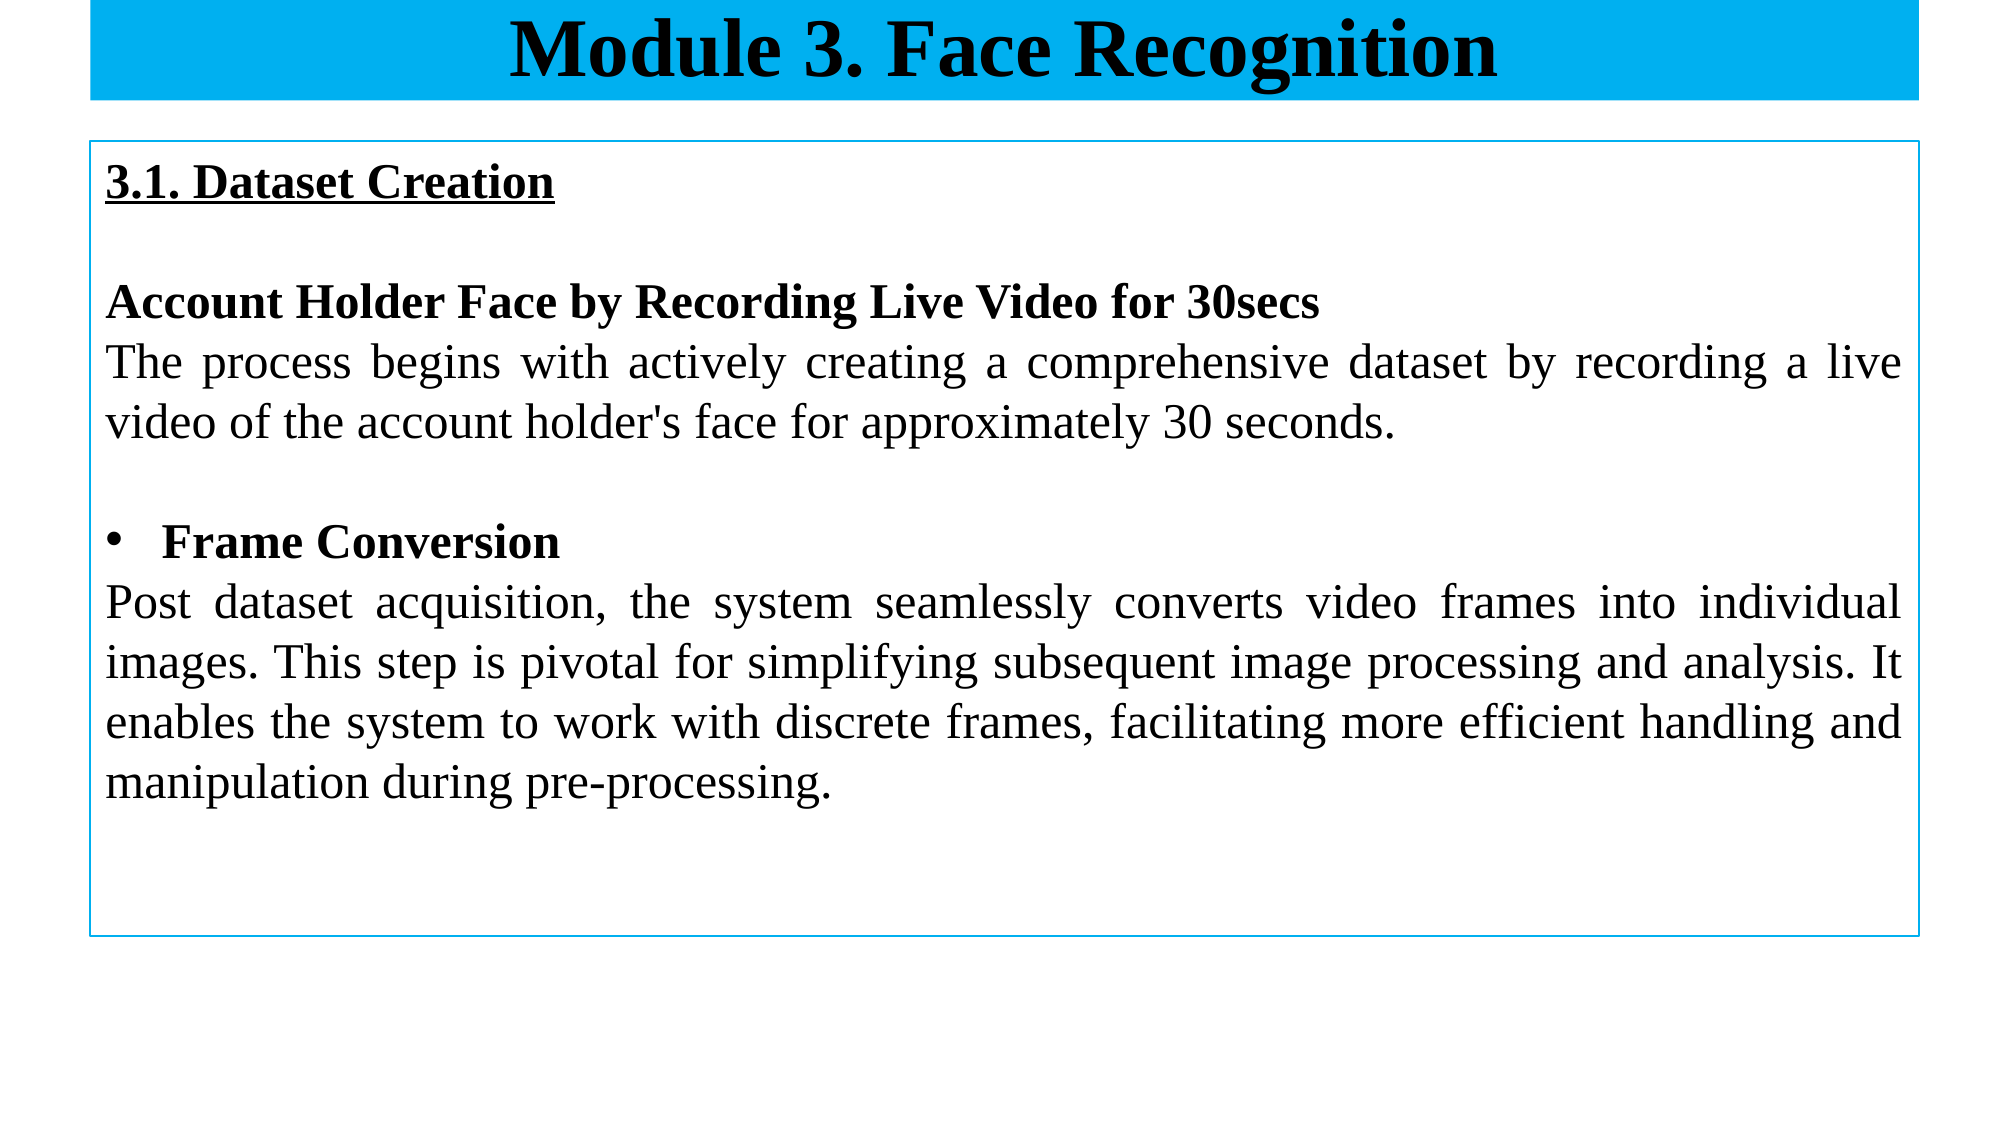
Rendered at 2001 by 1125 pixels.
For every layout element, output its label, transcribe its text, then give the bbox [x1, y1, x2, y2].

title Module 3. Face Recognition [89, 0, 1920, 101]
text_box 3.1. Dataset Creation Account Holder Face by Recording Live Video for 30secs The process begins with actively creating a comprehensive dataset by recording a live video of the account holder's face for approximately 30 seconds. Frame Conversion Post dataset acquisition, the system seamlessly converts video frames into individual images. This step is pivotal for simplifying subsequent image processing and analysis. It enables the system to work with discrete frames, facilitating more efficient handling and manipulation during pre-processing. [90, 140, 1919, 936]
